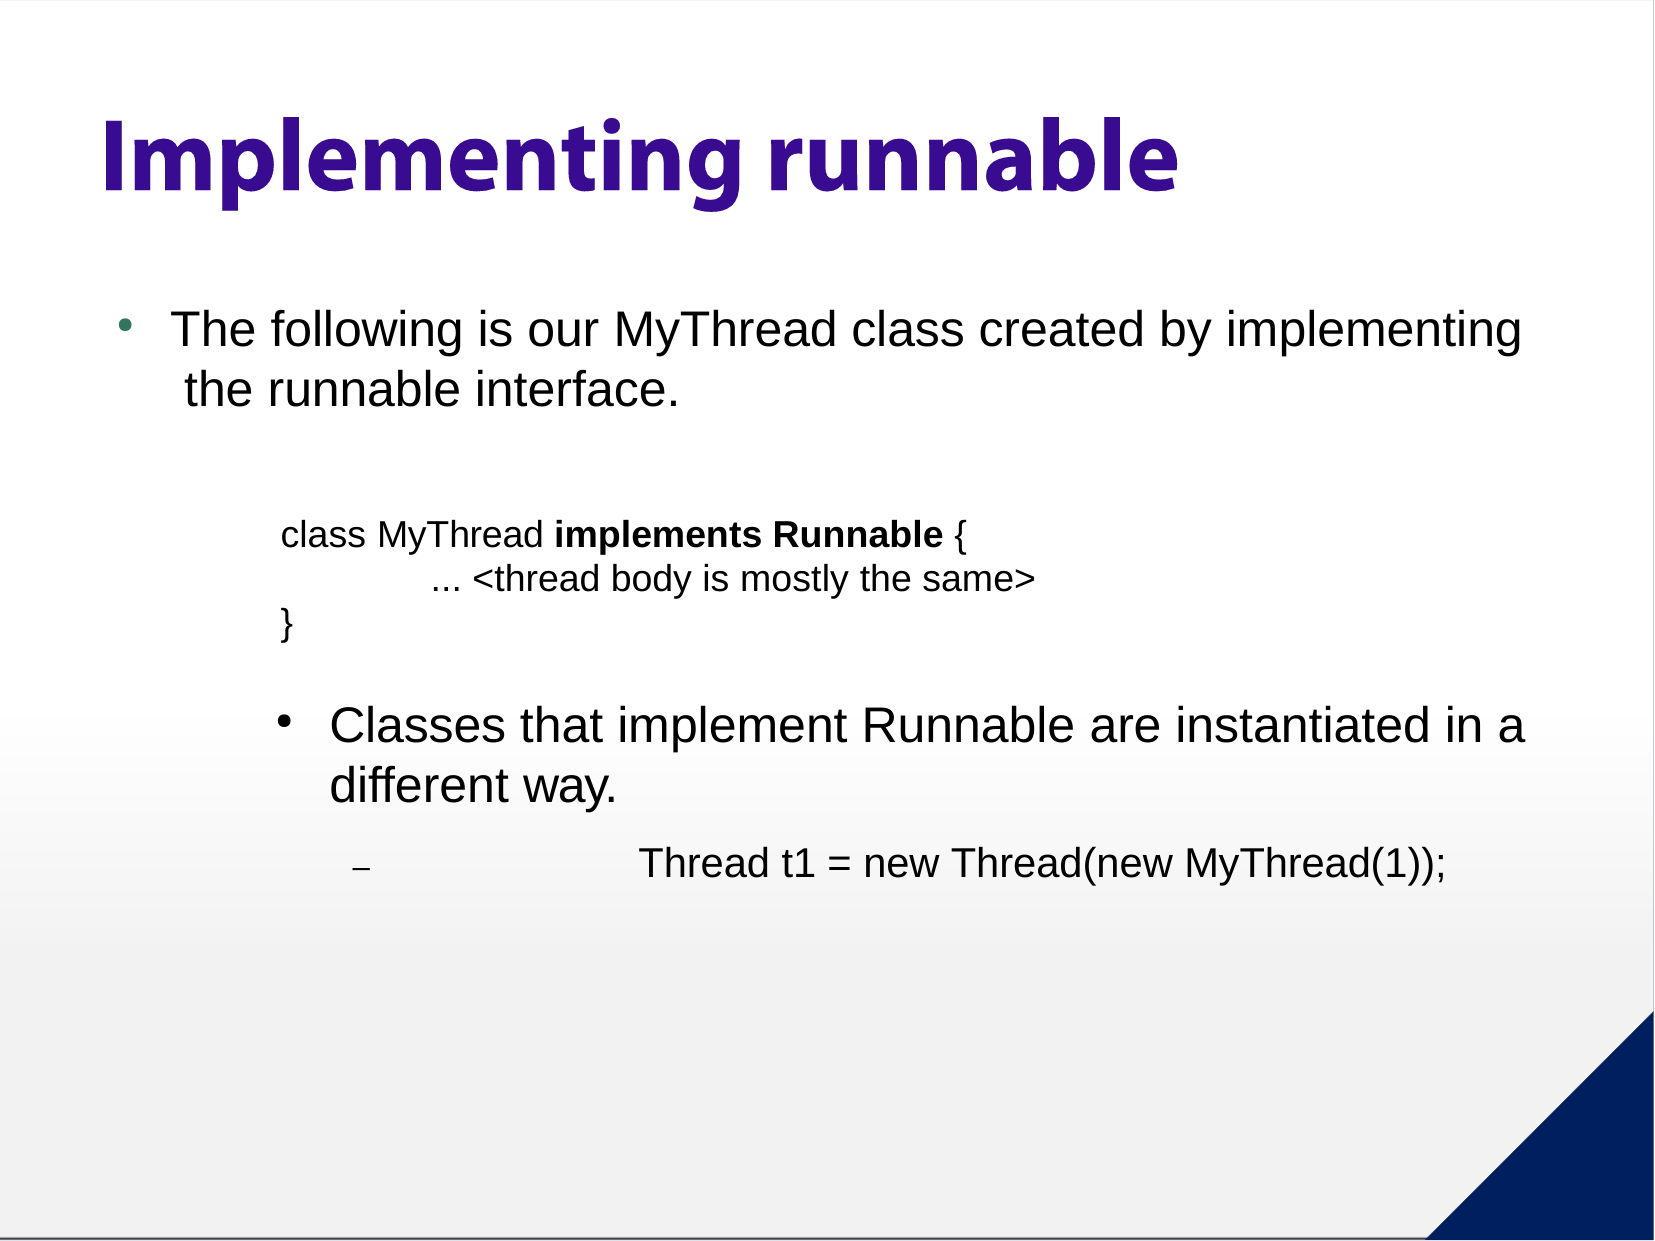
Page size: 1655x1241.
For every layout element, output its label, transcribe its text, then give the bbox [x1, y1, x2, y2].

picture [0, 0, 1654, 1240]
text_box The following is our MyThread class created by implementing the runnable interface. class MyThread implements Runnable { ... <thread body is mostly the same> } Classes that implement Runnable are instantiated in a different way. – Thread t1 = new Thread(new MyThread(1)); [114, 294, 1529, 886]
text_box [99, 88, 1232, 216]
